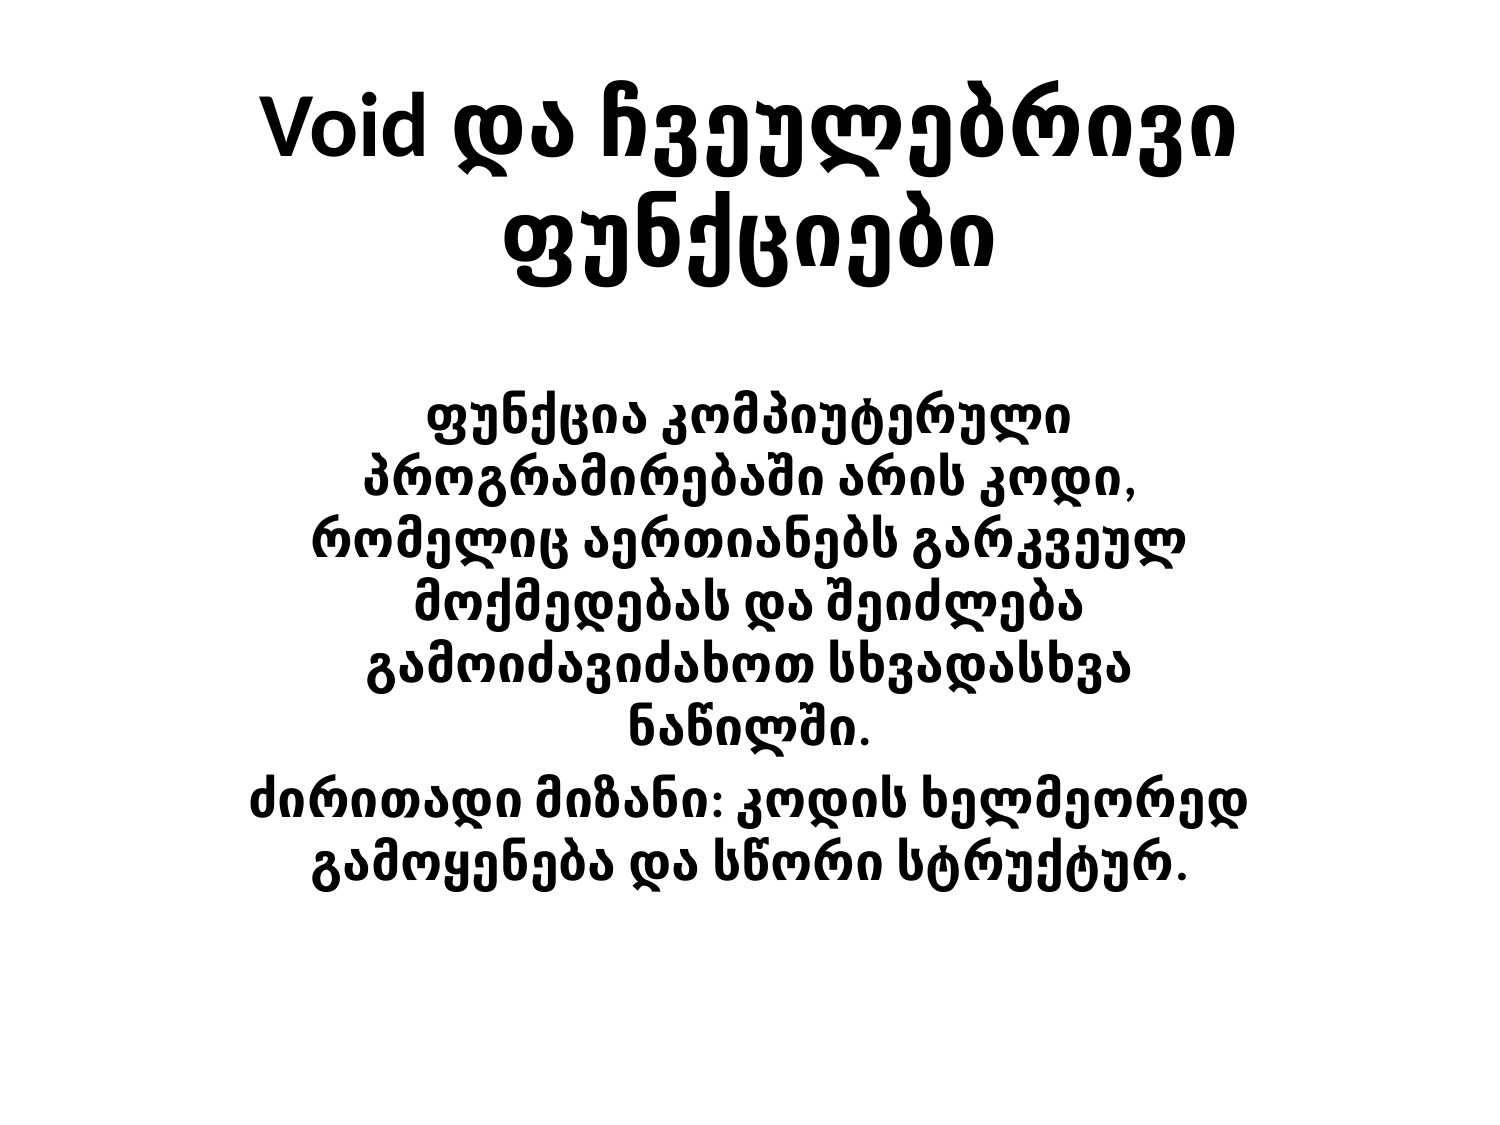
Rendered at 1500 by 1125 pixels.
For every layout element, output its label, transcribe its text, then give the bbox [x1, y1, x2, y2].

subtitle ფუნქცია კომპიუტერული პროგრამირებაში არის კოდი, რომელიც აერთიანებს გარკვეულ მოქმედებას და შეიძლება გამოიძავიძახოთ სხვადასხვა ნაწილში. ძირითადი მიზანი: კოდის ხელმეორედ გამოყენება და სწორი სტრუქტურ. [225, 373, 1275, 925]
title Void და ჩვეულებრივი ფუნქციები [112, 54, 1388, 296]
